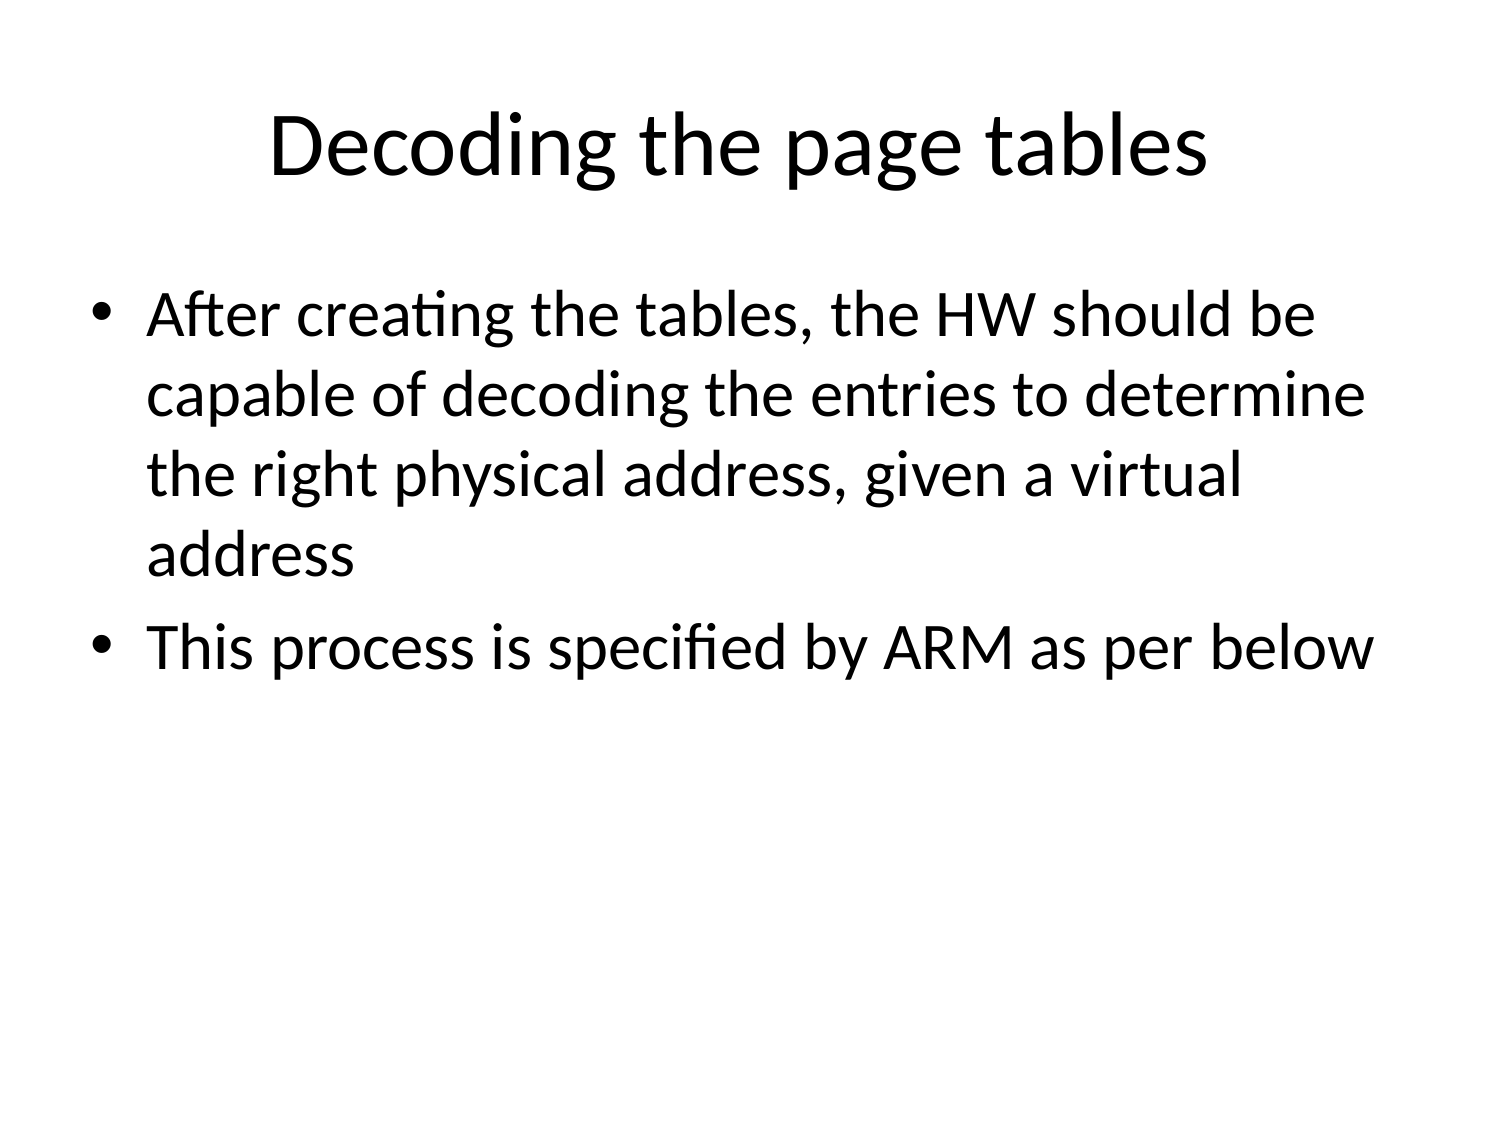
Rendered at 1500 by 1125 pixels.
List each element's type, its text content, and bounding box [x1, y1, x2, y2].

list After creating the tables, the HW should be capable of decoding the entries to determine the right physical address, given a virtual address This process is specified by ARM as per below [75, 262, 1425, 1005]
title Decoding the page tables [75, 45, 1425, 233]
